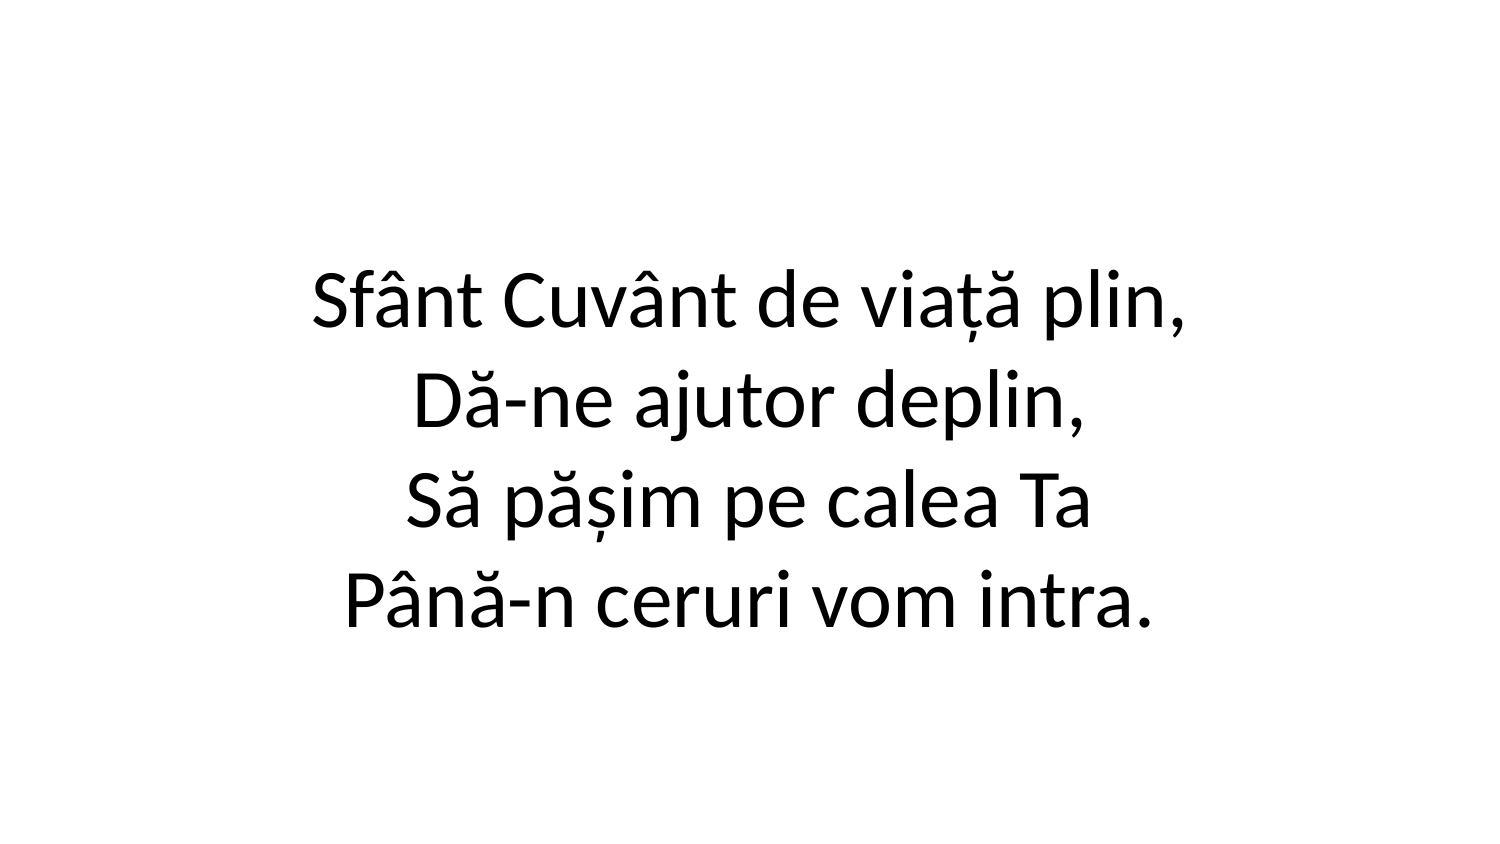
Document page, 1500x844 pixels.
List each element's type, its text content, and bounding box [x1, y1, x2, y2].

text_box Sfânt Cuvânt de viață plin, Dă-ne ajutor deplin, Să pășim pe calea Ta Până-n ceruri vom intra. [296, 192, 1204, 652]
